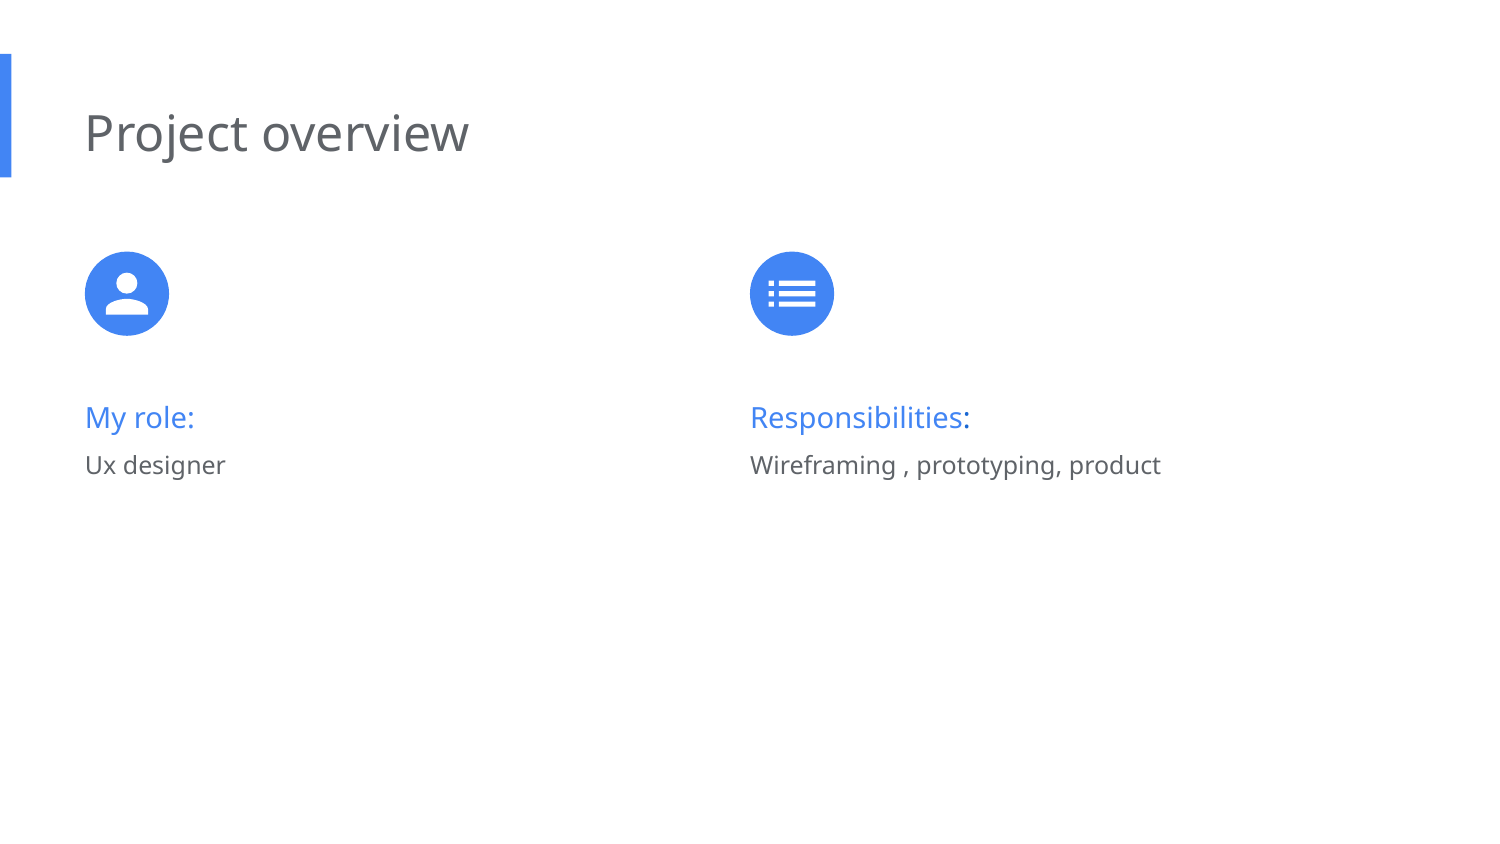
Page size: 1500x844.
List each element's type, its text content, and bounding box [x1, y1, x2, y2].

text_box [778, 301, 816, 307]
text_box Project overview [84, 85, 1095, 176]
text_box Responsibilities: Wireframing , prototyping, product [750, 367, 1316, 495]
text_box [778, 280, 816, 286]
text_box [84, 251, 170, 336]
text_box [749, 251, 835, 336]
text_box [778, 291, 816, 297]
text_box [116, 272, 138, 294]
text_box [105, 298, 149, 315]
text_box My role: Ux designer [84, 367, 651, 495]
